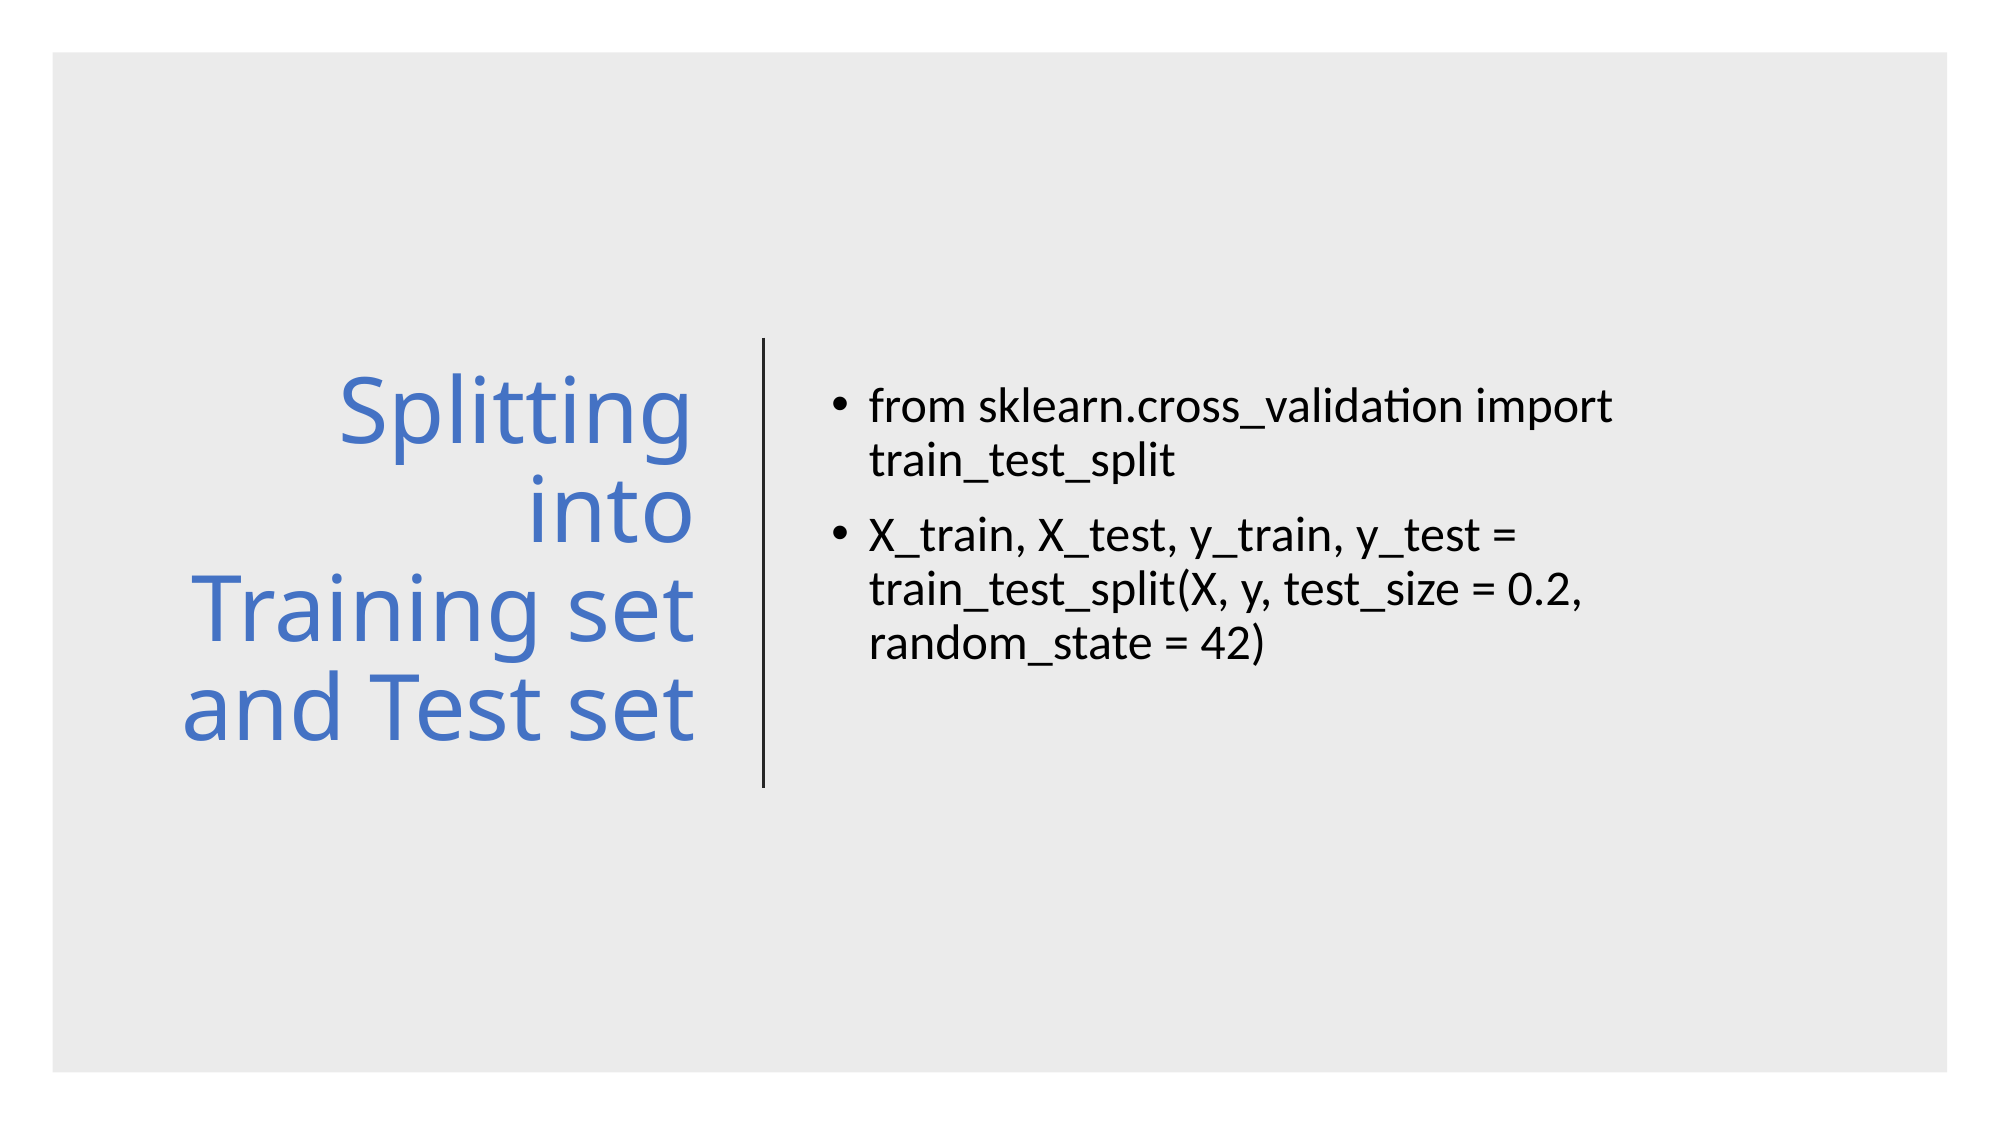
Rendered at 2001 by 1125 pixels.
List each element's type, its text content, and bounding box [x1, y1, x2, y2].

text_box [52, 51, 1948, 1073]
title Splitting into Training set and Test set [137, 158, 711, 967]
list from sklearn.cross_validation import train_test_split X_train, X_test, y_train, y_test = train_test_split(X, y, test_size = 0.2, random_state = 42) [816, 158, 1863, 967]
